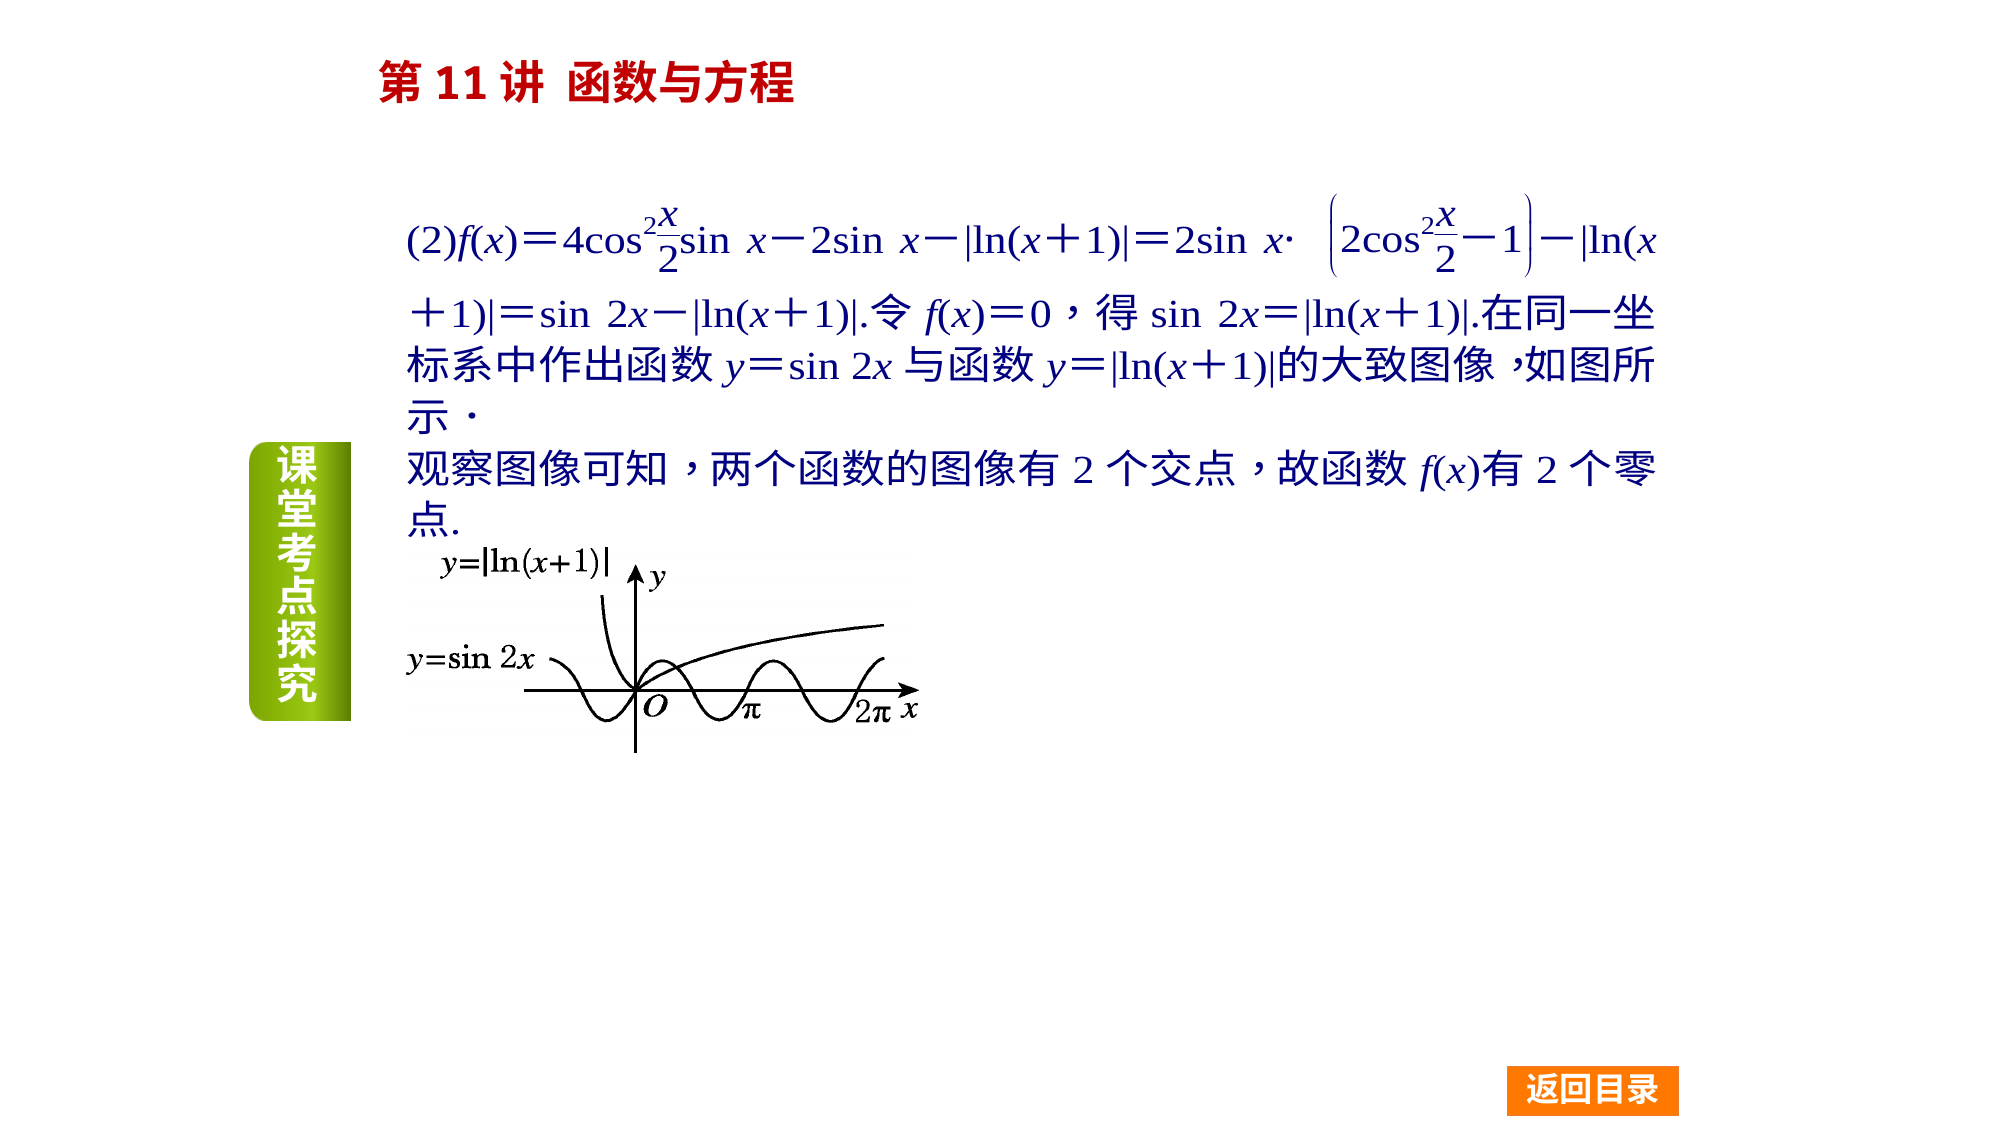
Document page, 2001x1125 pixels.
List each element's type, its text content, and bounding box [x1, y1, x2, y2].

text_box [249, 437, 351, 722]
text_box 第11讲 函数与方程 [362, 42, 1461, 121]
text_box 返回目录 [1507, 1066, 1679, 1116]
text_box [406, 184, 1657, 1067]
